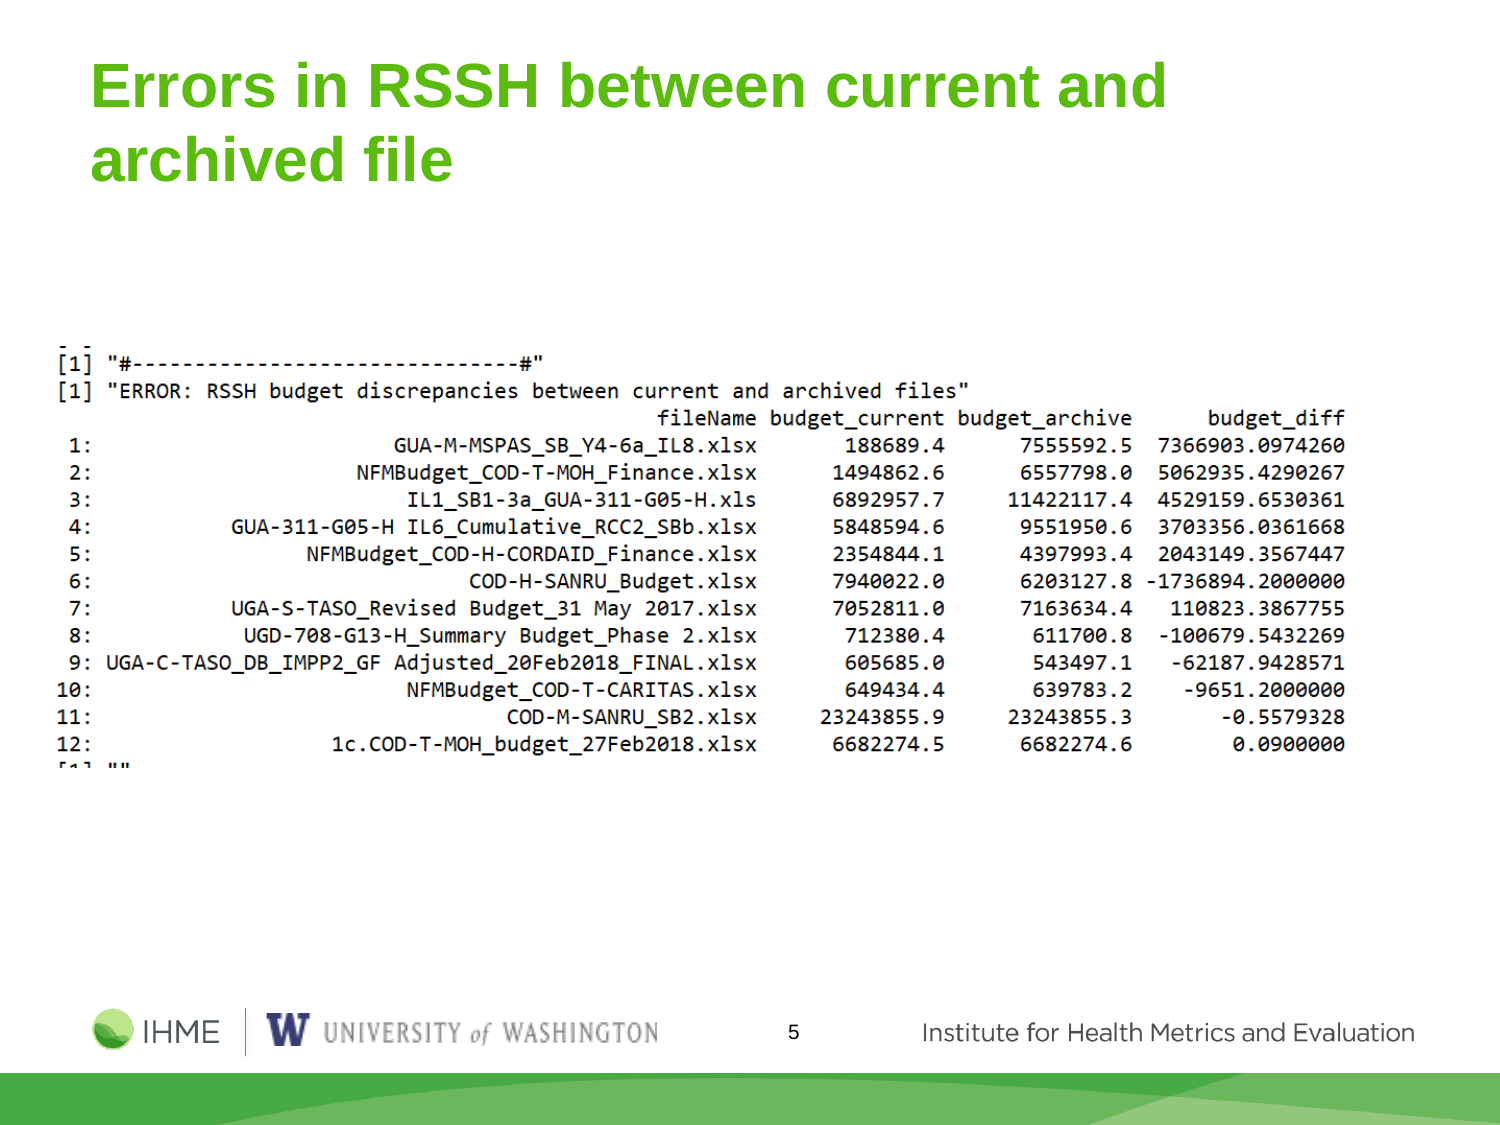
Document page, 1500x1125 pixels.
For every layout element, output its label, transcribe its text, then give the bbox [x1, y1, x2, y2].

slide_number 5 [765, 1011, 822, 1052]
picture [915, 1015, 1420, 1047]
picture [51, 346, 1412, 768]
picture [0, 1073, 1500, 1125]
title Errors in RSSH between current and archived file [75, 37, 1419, 204]
picture [92, 1008, 219, 1050]
